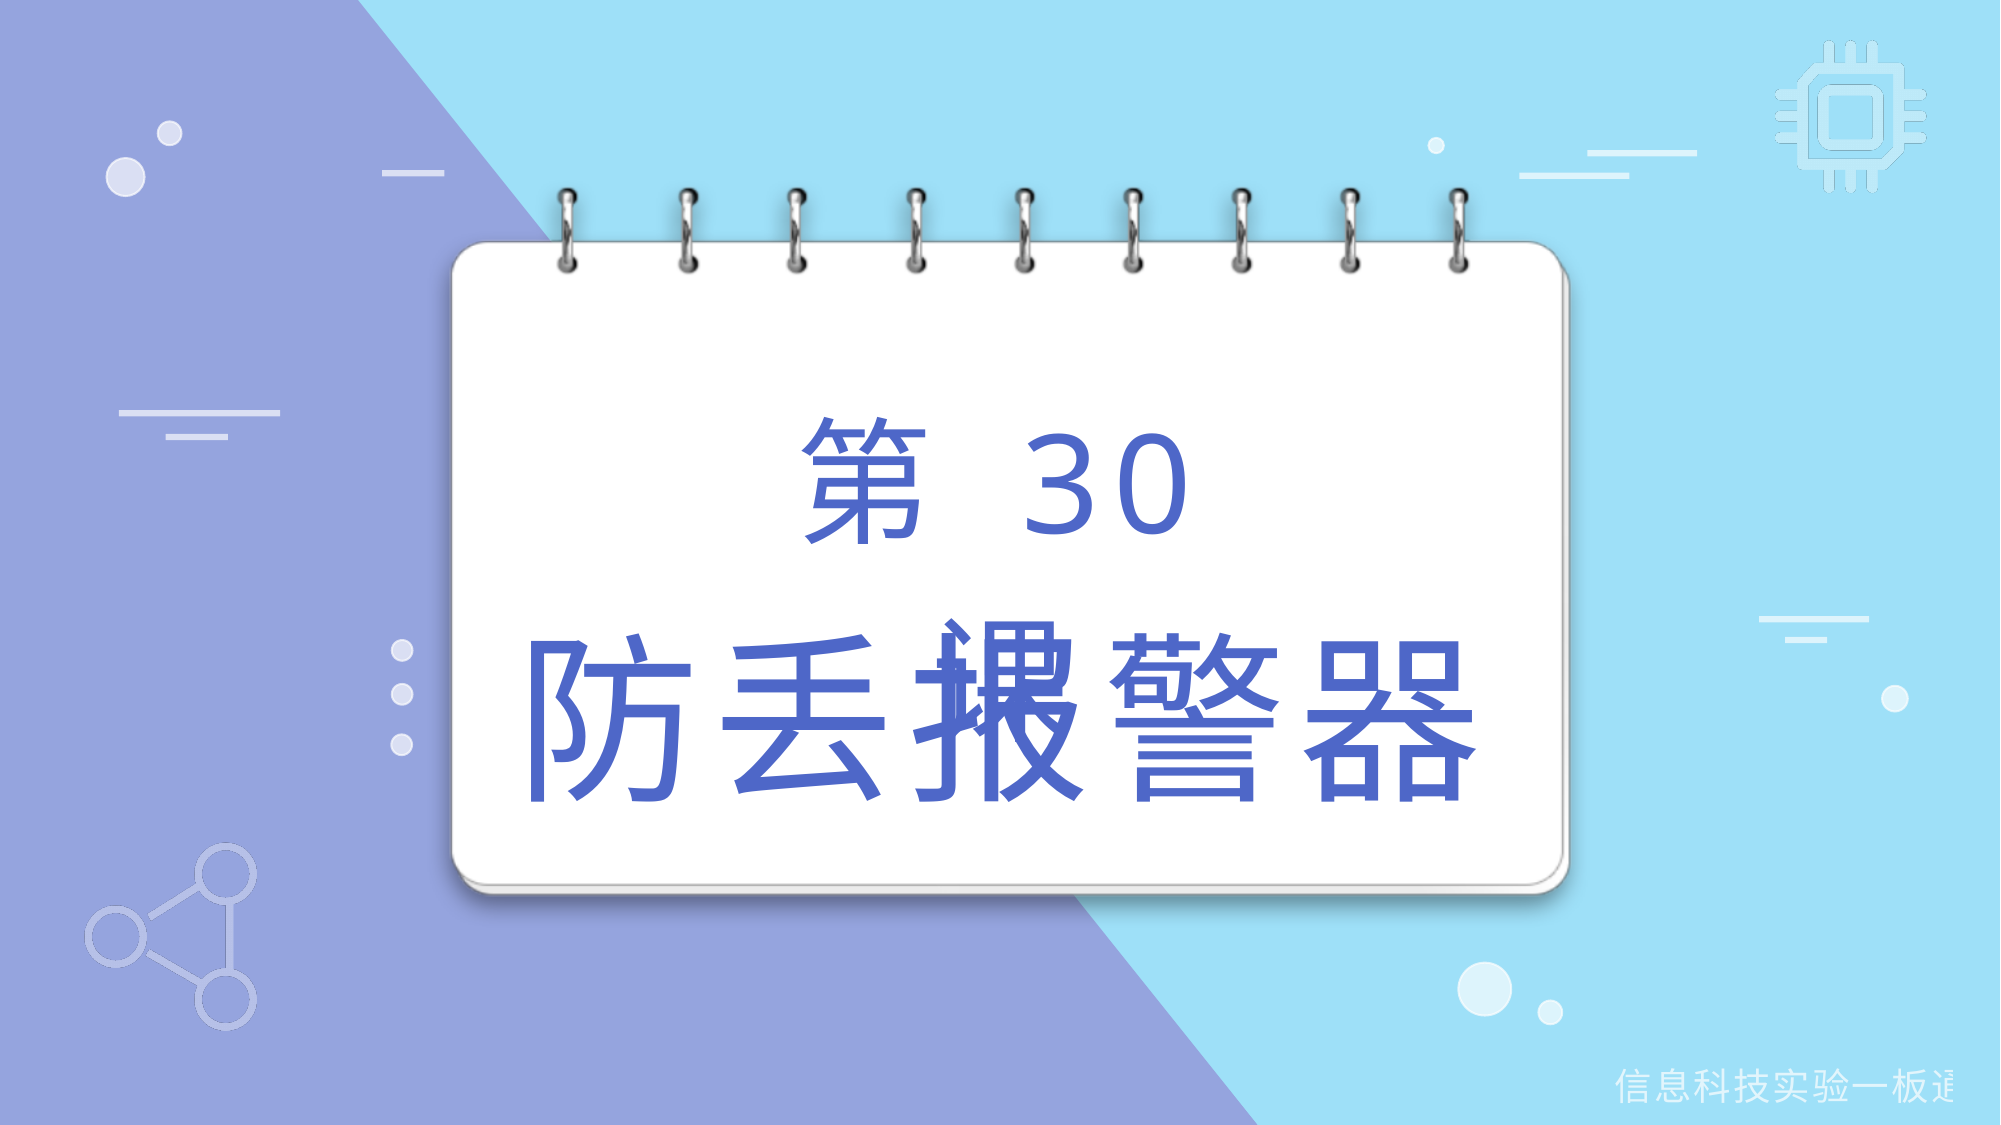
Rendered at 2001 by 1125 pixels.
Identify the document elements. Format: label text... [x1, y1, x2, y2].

picture [1750, 16, 1951, 217]
picture [411, 163, 1589, 916]
list 第 30 课 [691, 355, 1309, 560]
list 防丢报警器 [490, 552, 1510, 820]
picture [70, 836, 271, 1037]
